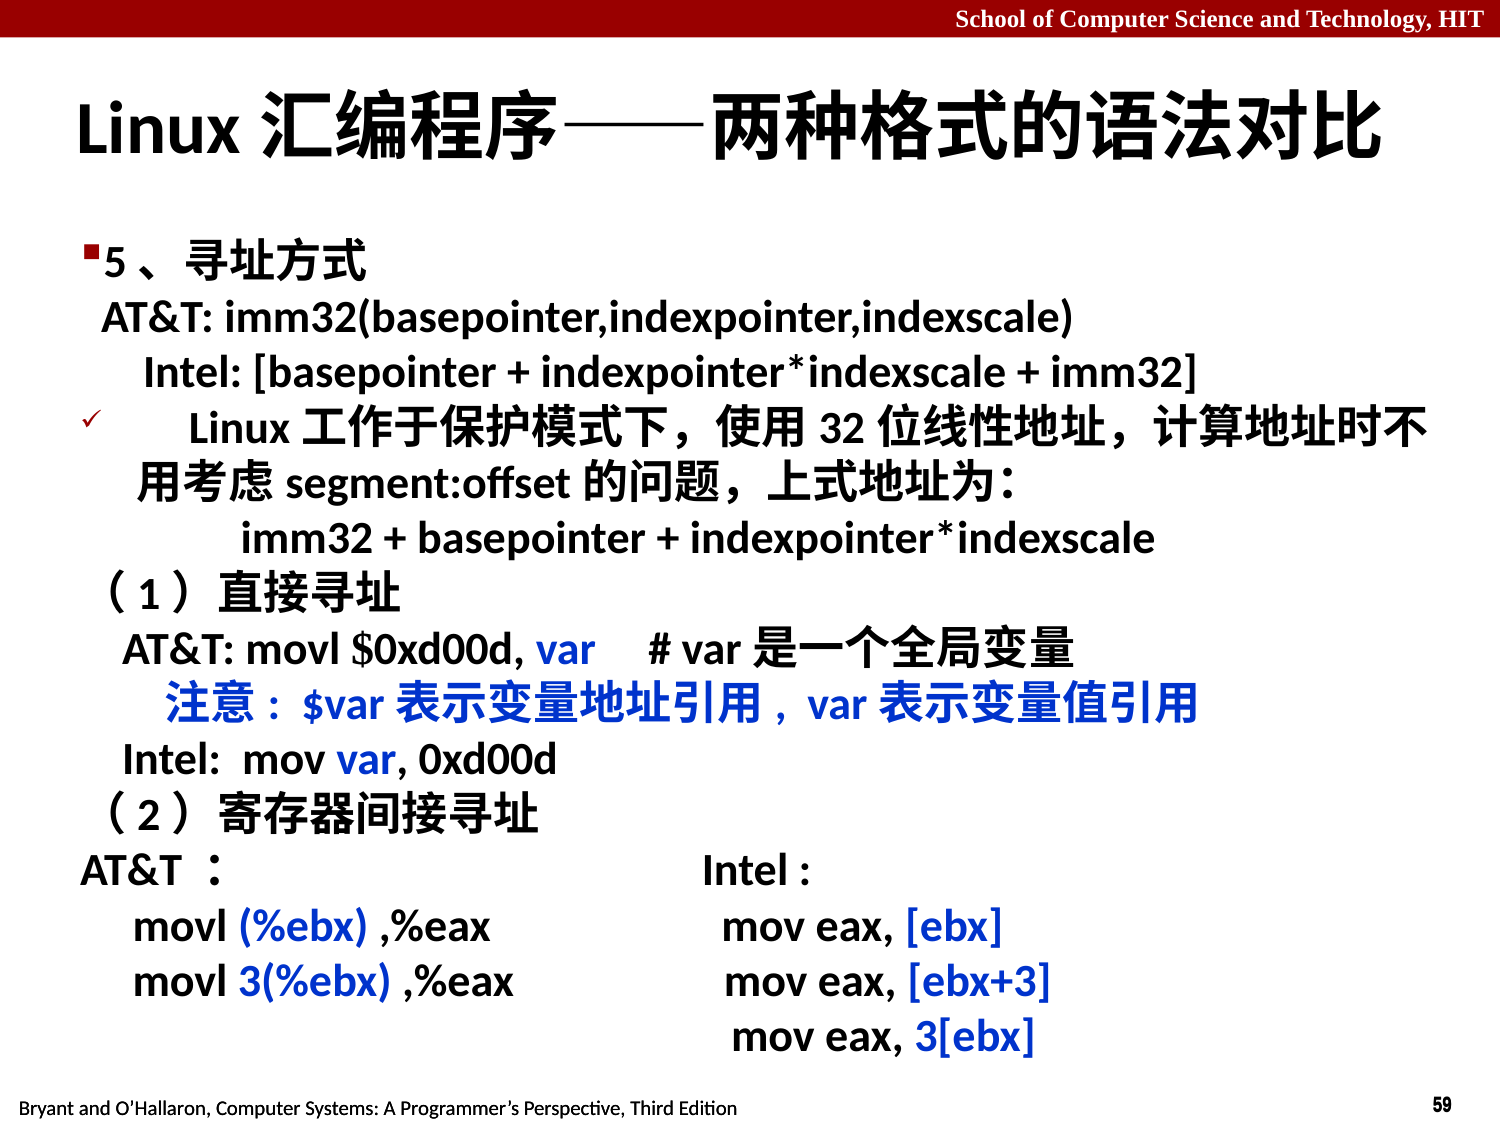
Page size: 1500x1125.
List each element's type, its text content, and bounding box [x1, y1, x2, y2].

list 5、寻址方式 AT&T: imm32(basepointer,indexpointer,indexscale) Intel: [basepointer + indexpointer*indexscale + imm32] Linux工作于保护模式下，使用32位线性地址，计算地址时不用考虑segment:offset的问题，上式地址为： imm32 + basepointer + indexpointer*indexscale （1）直接寻址 AT&T: movl $0xd00d, var # var是一个全局变量 注意: $var表示变量地址引用, var表示变量值引用 Intel: mov var, 0xd00d （2）寄存器间接寻址 AT&T ： Intel : movl (%ebx) ,%eax mov eax, [ebx] movl 3(%ebx) ,%eax mov eax, [ebx+3] mov eax, 3[ebx] [64, 223, 1476, 1088]
title Linux汇编程序——两种格式的语法对比 [61, 61, 1500, 187]
